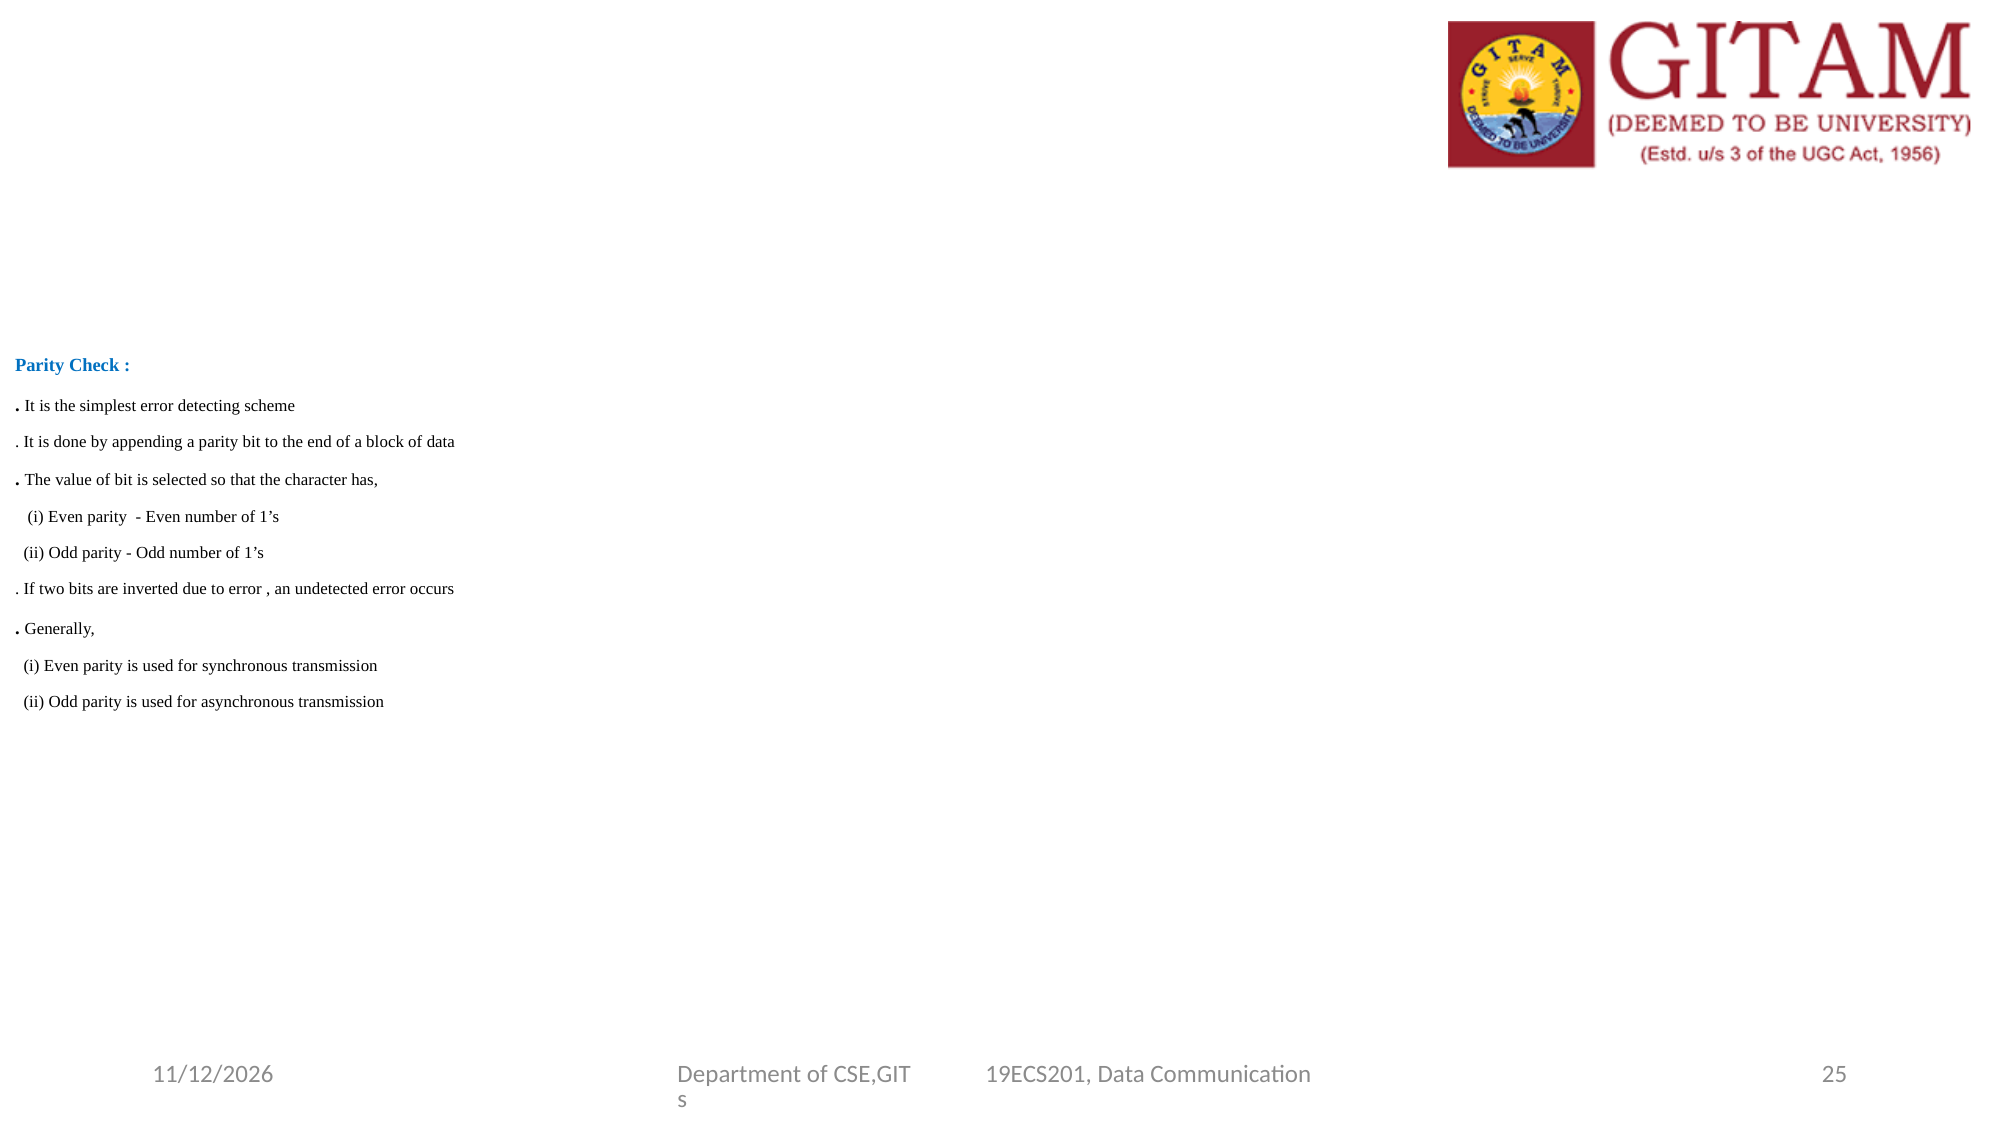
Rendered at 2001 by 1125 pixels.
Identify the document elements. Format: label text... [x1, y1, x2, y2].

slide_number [137, 1042, 588, 1103]
footer Department of CSE,GIT 19ECS201, Data Communications [662, 1042, 1338, 1103]
picture [1448, 20, 1983, 171]
slide_number 25 [1412, 1042, 1863, 1103]
title Parity Check : . It is the simplest error detecting scheme . It is done by appending a parity bit to the end of a block of data . The value of bit is selected so that the character has, (i) Even parity - Even number of 1’s (ii) Odd parity - Odd number of 1’s . If two bits are inverted due to error , an undetected error occurs . Generally, (i) Even parity is used for synchronous transmission (ii) Odd parity is used for asynchronous transmission [0, 0, 2000, 1125]
